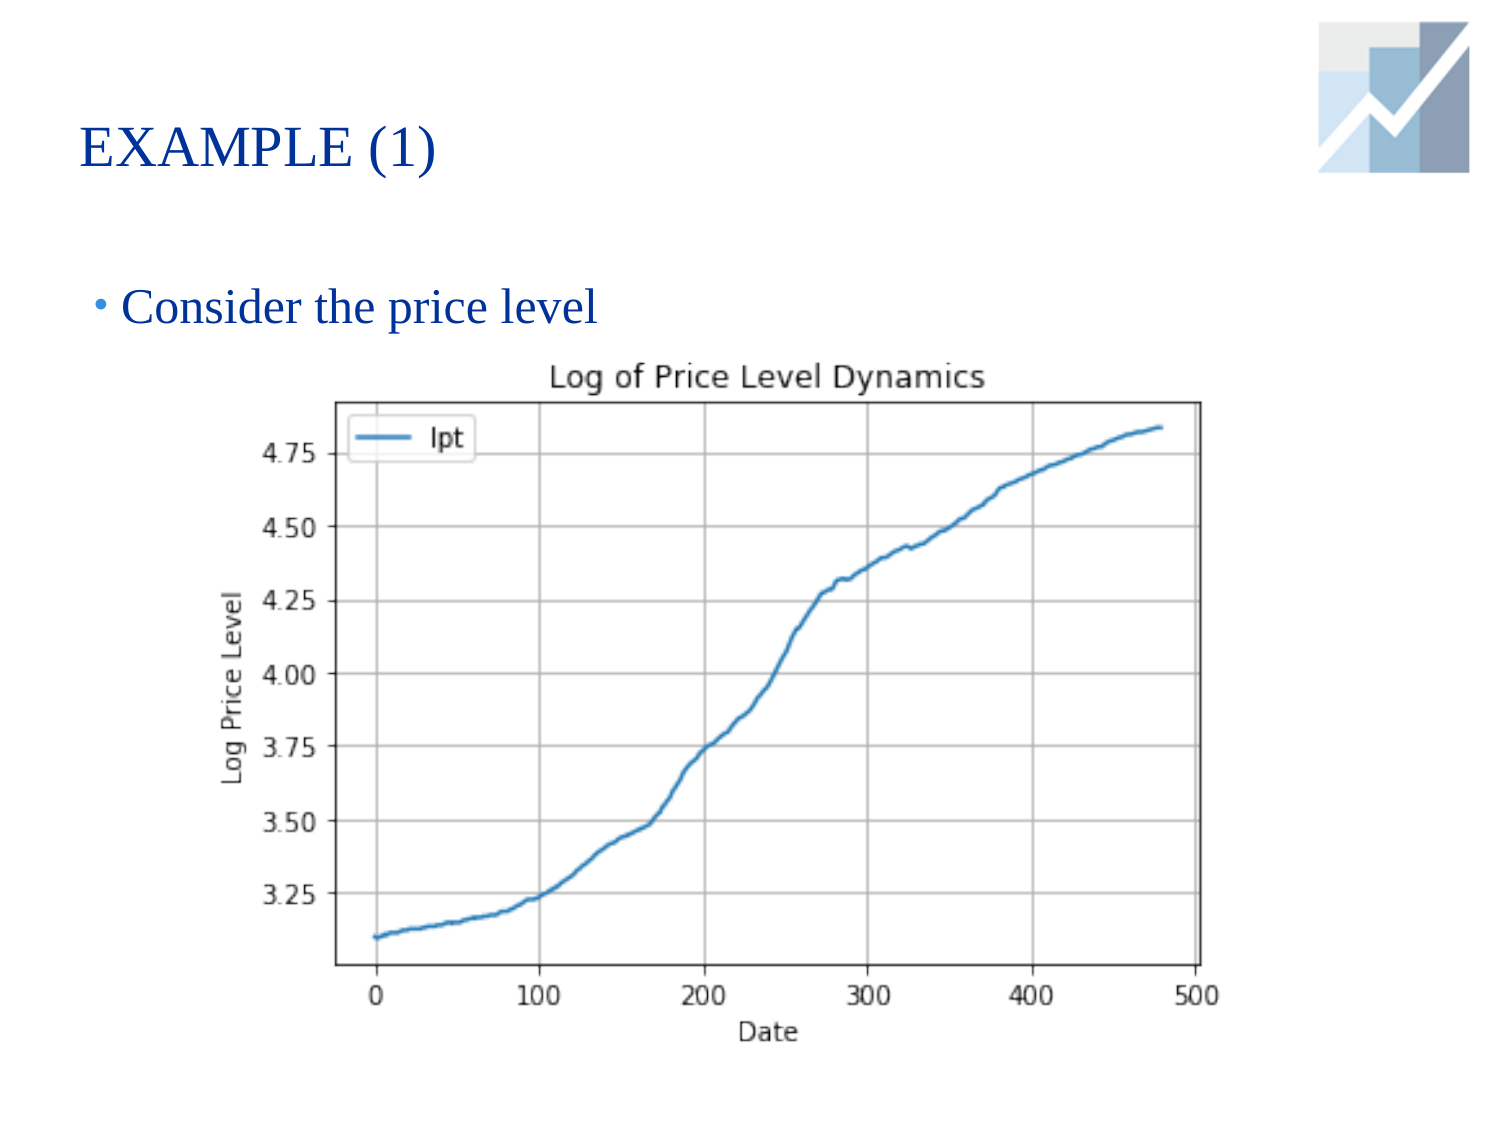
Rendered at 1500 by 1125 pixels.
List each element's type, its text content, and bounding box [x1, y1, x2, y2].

picture [1300, 11, 1479, 181]
list Consider the price level [78, 273, 1453, 1049]
picture [206, 345, 1239, 1064]
title Example (1) [64, 23, 1226, 186]
